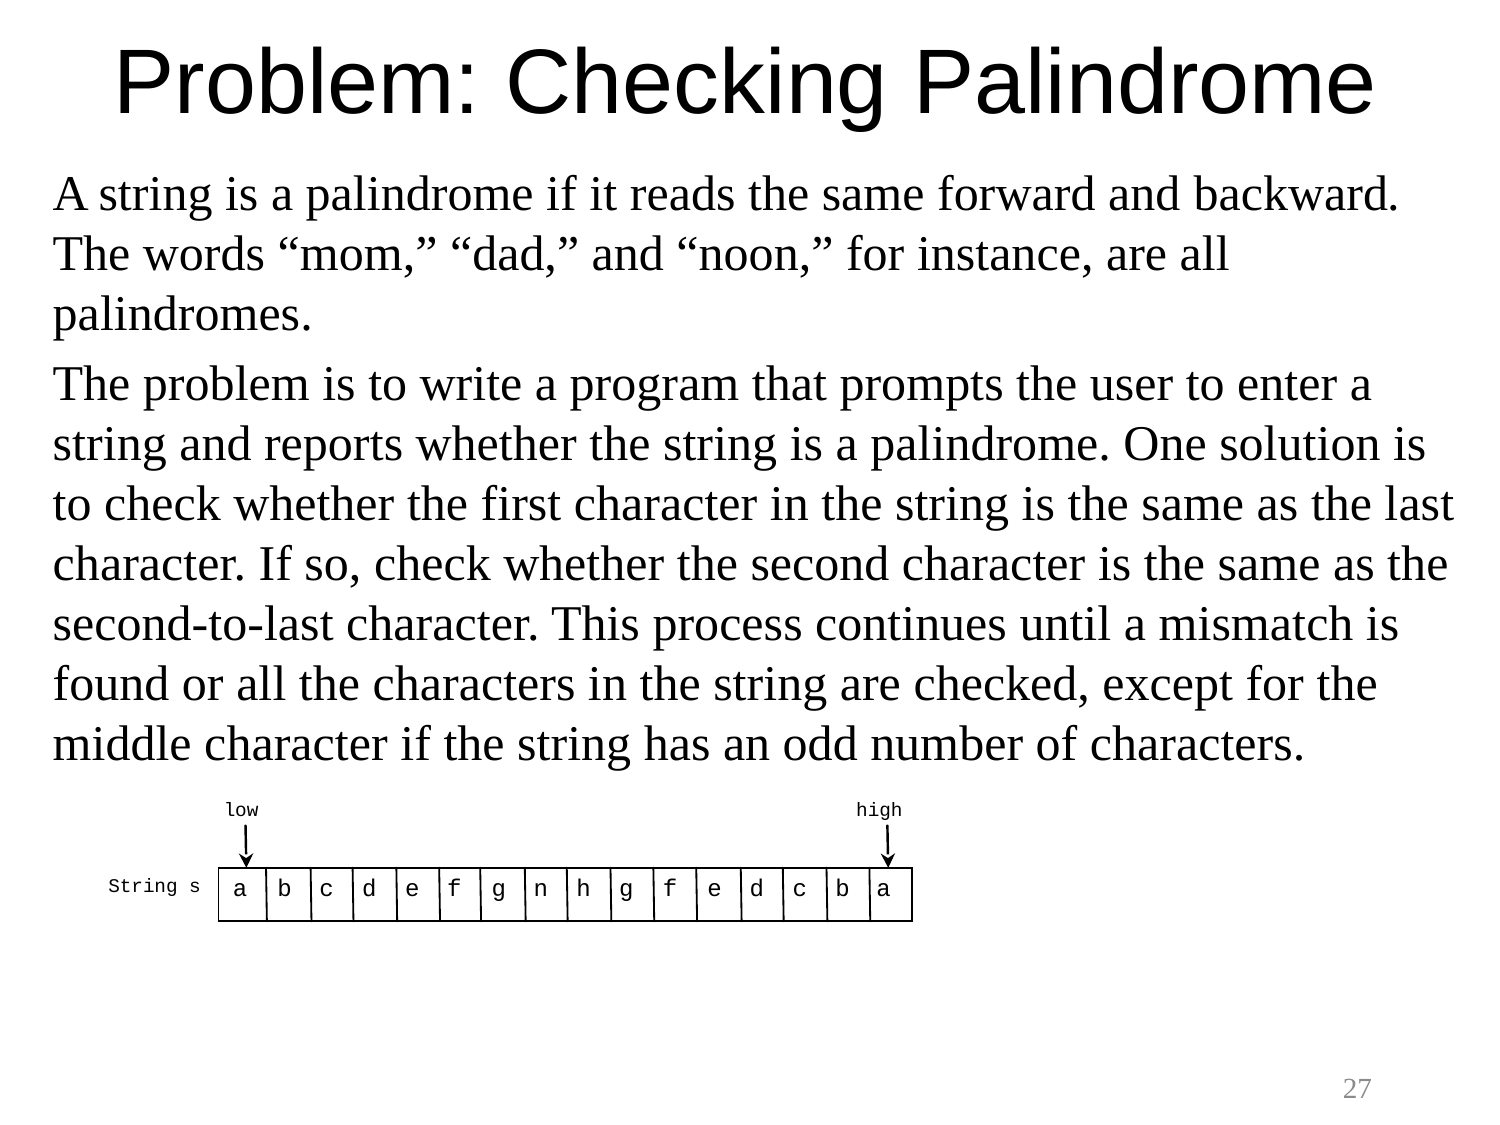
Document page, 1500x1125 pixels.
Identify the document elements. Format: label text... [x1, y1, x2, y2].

text_box A string is a palindrome if it reads the same forward and backward. The words “mom,” “dad,” and “noon,” for instance, are all palindromes. The problem is to write a program that prompts the user to enter a string and reports whether the string is a palindrome. One solution is to check whether the first character in the string is the same as the last character. If so, check whether the second character is the same as the second-to-last character. This process continues until a mismatch is found or all the characters in the string are checked, except for the middle character if the string has an odd number of characters. [37, 153, 1475, 778]
title Problem: Checking Palindrome [14, 75, 1478, 140]
slide_number 27 [1074, 1049, 1388, 1125]
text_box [102, 788, 945, 941]
text_box [0, 0, 1500, 75]
